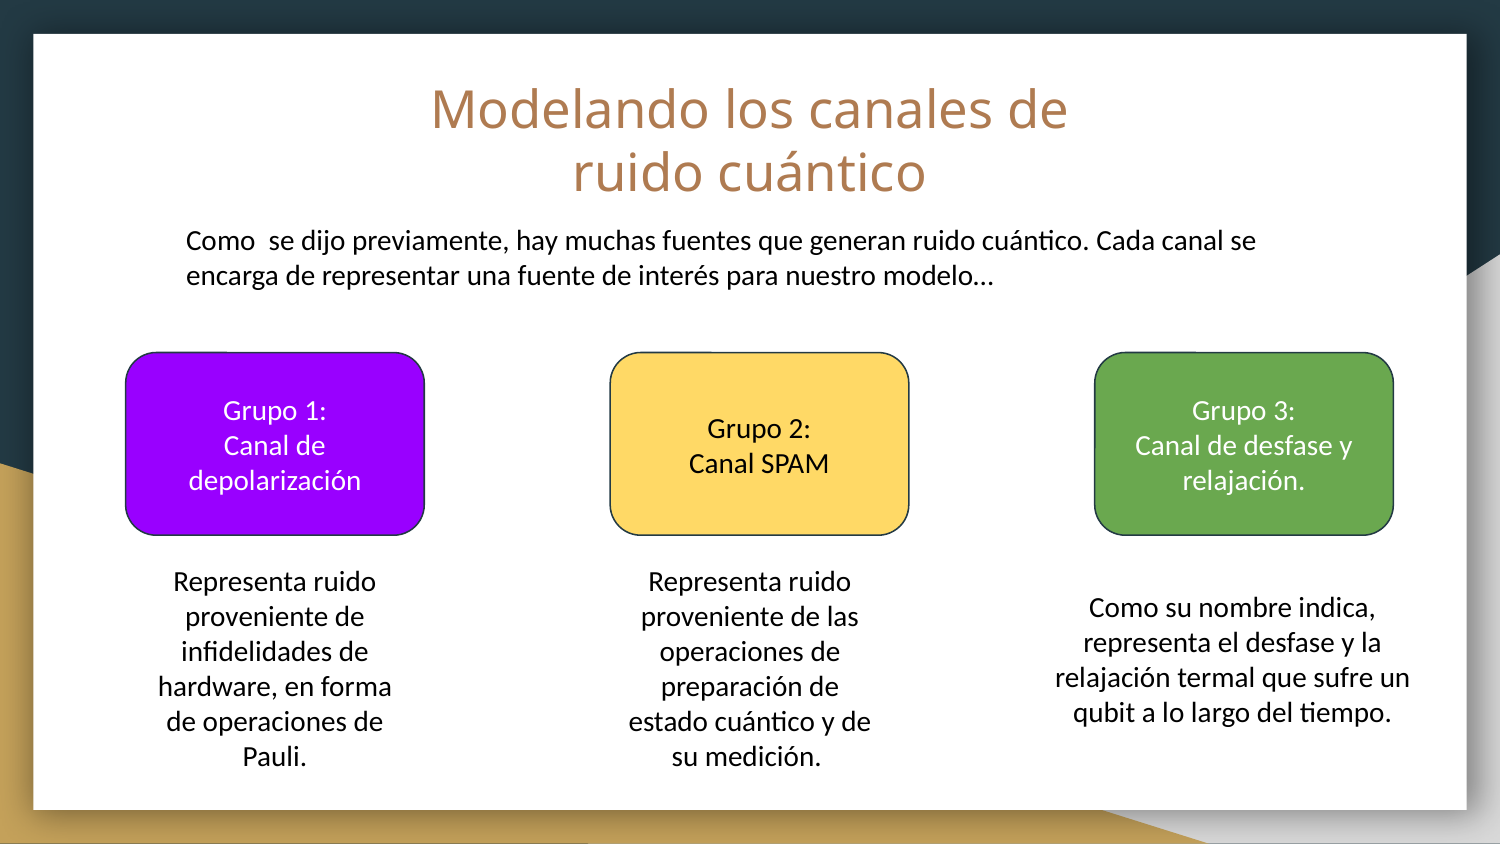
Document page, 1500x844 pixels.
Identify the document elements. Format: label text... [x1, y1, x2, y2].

title Modelando los canales de ruido cuántico [369, 60, 1131, 206]
text_box Como se dijo previamente, hay muchas fuentes que generan ruido cuántico. Cada canal se encarga de representar una fuente de interés para nuestro modelo… [171, 206, 1348, 364]
text_box Grupo 2: Canal SPAM [610, 364, 909, 536]
text_box Grupo 3: Canal de desfase y relajación. [1094, 352, 1394, 536]
text_box Como su nombre indica, representa el desfase y la relajación termal que sufre un qubit a lo largo del tiempo. [1032, 573, 1433, 731]
text_box Representa ruido proveniente de infidelidades de hardware, en forma de operaciones de Pauli. [131, 547, 419, 705]
text_box Representa ruido proveniente de las operaciones de preparación de estado cuántico y de su medición. [606, 547, 894, 705]
text_box Grupo 1: Canal de depolarización [125, 352, 425, 536]
